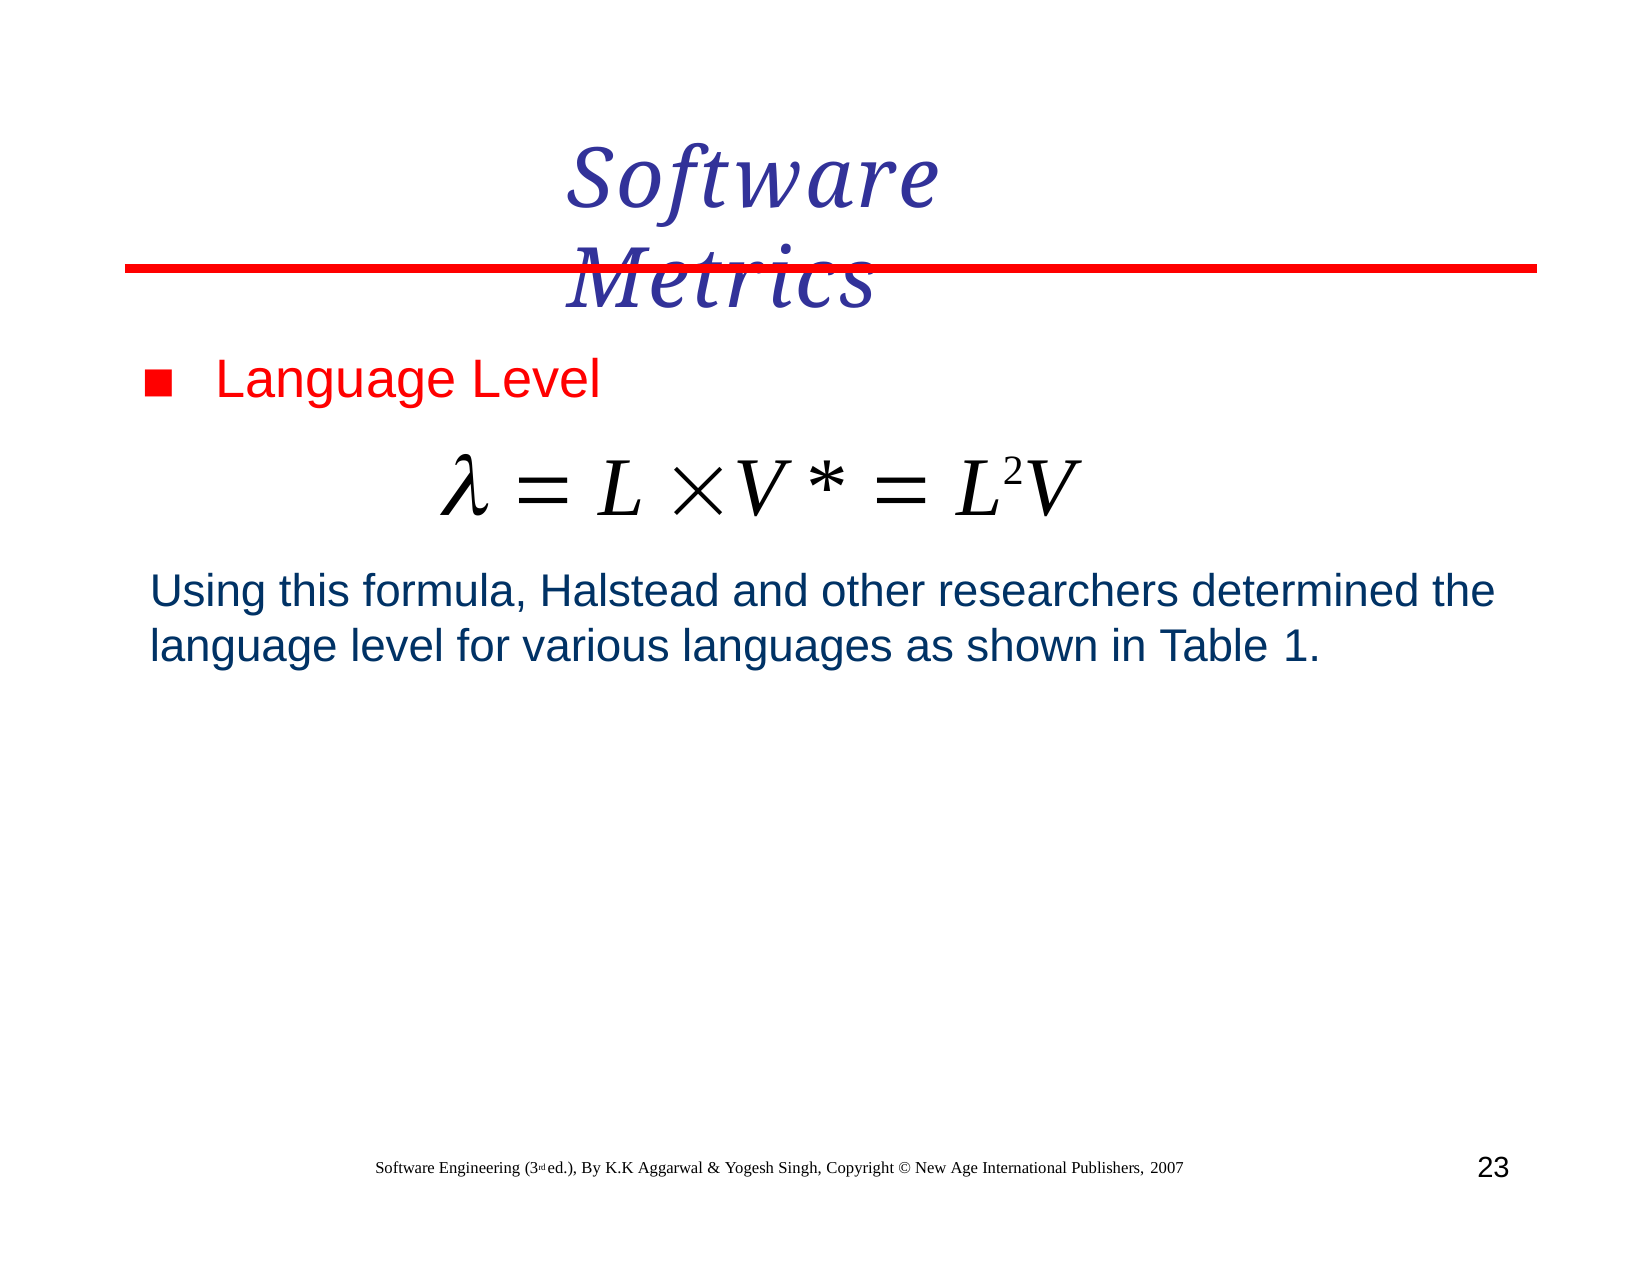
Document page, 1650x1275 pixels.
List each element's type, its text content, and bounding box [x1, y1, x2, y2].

footer Software Engineering (3rd ed.), By K.K Aggarwal & Yogesh Singh, Copyright © New Age International Publishers, 2007 [373, 1158, 1189, 1275]
title Software Metrics [565, 122, 1084, 268]
text_box Language Level   L V *  L2V Using this formula, Halstead and other researchers determined the language level for various languages as shown in Table 1. [131, 330, 1542, 671]
slide_number 23 [1471, 1152, 1517, 1275]
title Software Metrics [565, 269, 1084, 330]
